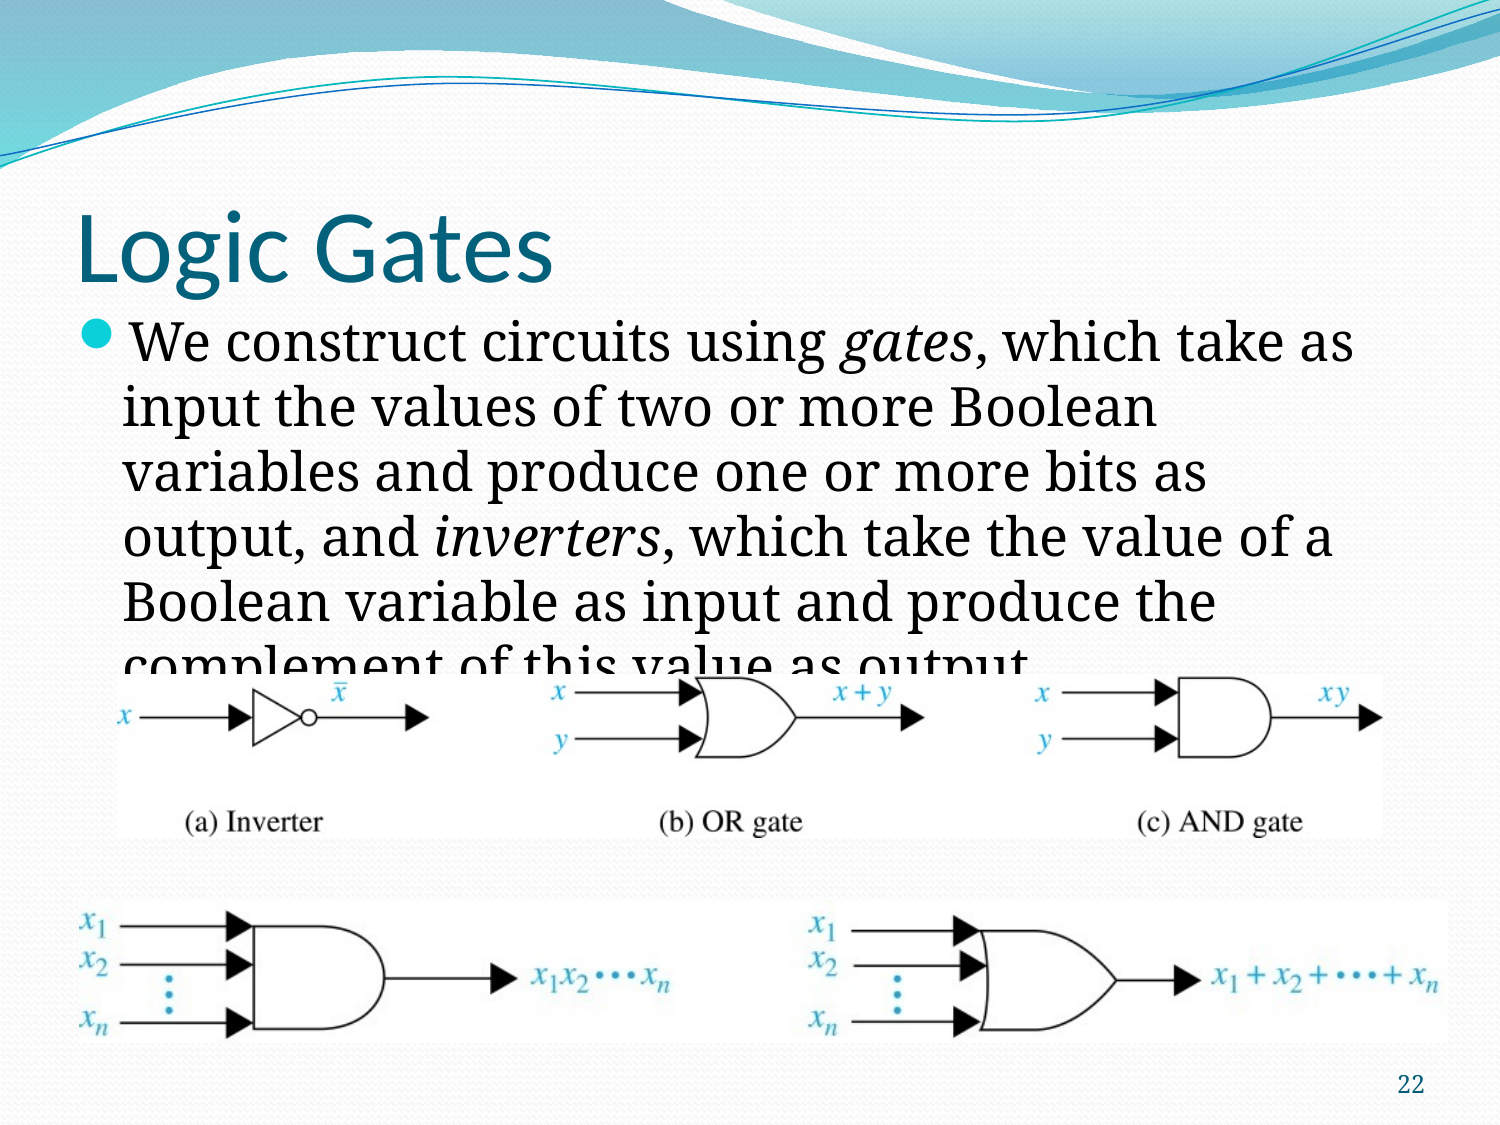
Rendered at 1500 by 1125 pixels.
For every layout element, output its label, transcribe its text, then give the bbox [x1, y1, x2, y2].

slide_number 22 [1299, 1057, 1425, 1103]
title Logic Gates [75, 115, 1425, 303]
list We construct circuits using gates, which take as input the values of two or more Boolean variables and produce one or more bits as output, and inverters, which take the value of a Boolean variable as input and produce the complement of this value as output. [62, 299, 1413, 1020]
picture [117, 674, 1383, 838]
picture [79, 899, 1449, 1044]
